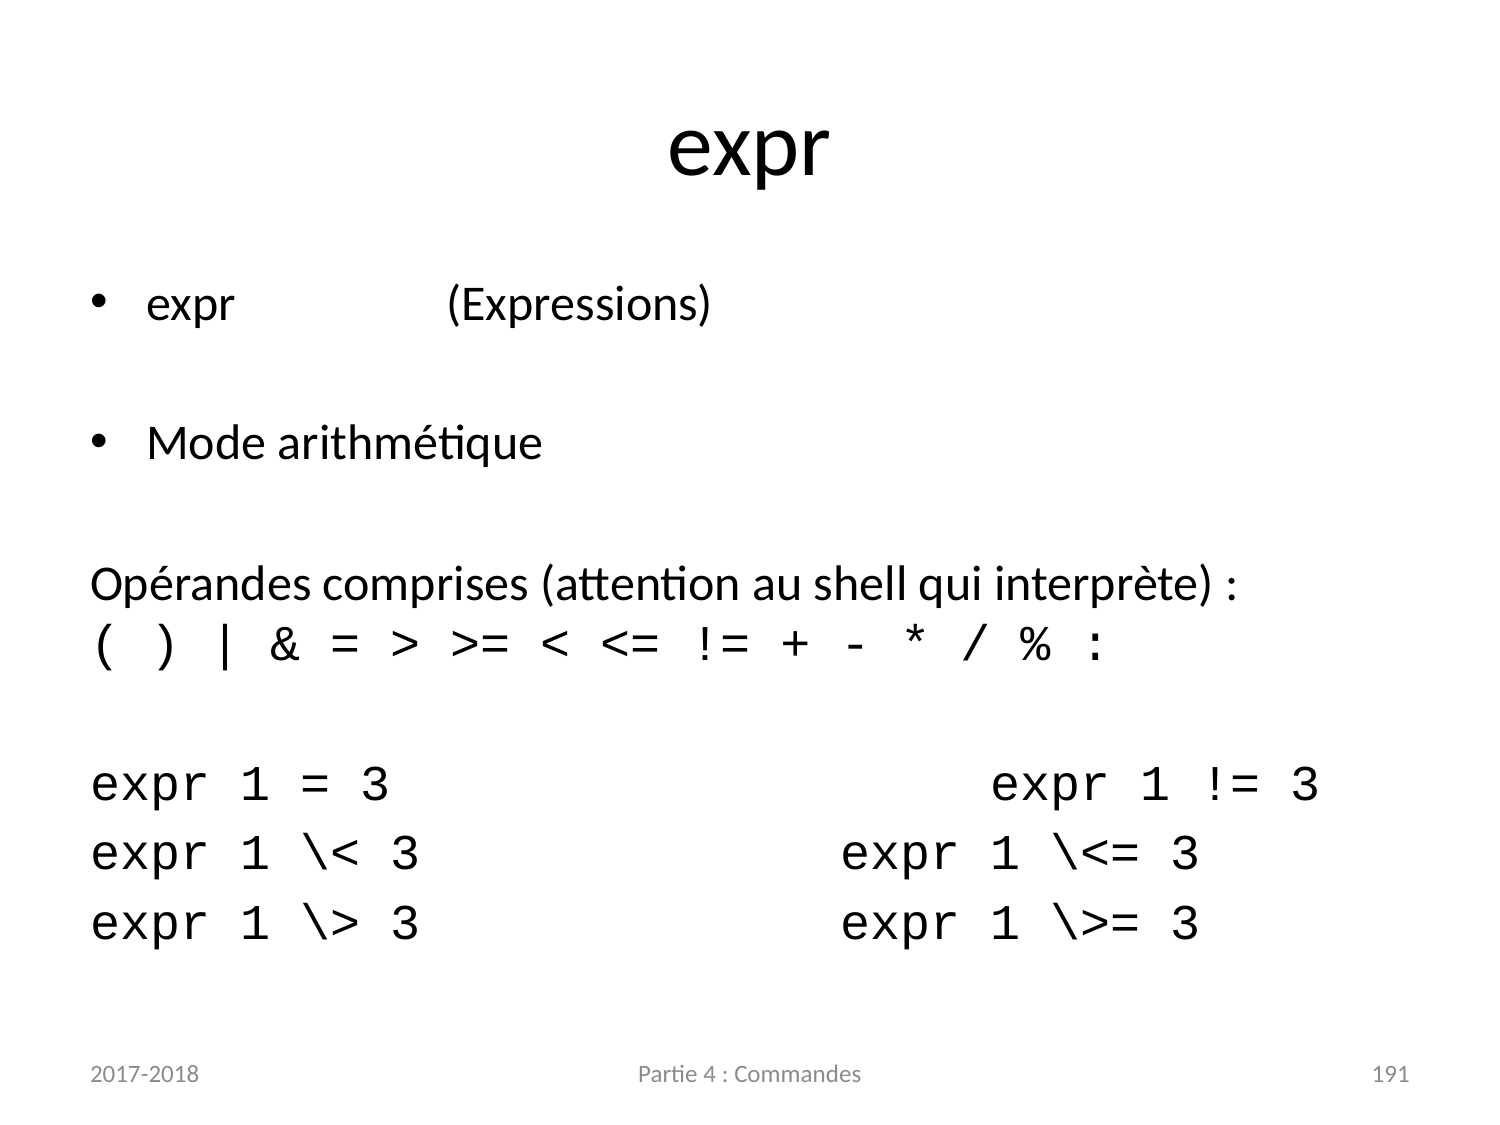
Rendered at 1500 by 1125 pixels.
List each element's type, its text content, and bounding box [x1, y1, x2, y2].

slide_number 191 [1074, 1042, 1425, 1103]
footer Partie 4 : Commandes [512, 1042, 988, 1103]
slide_number 2017-2018 [75, 1042, 425, 1103]
title expr [75, 45, 1425, 233]
list expr (Expressions) Mode arithmétique Opérandes comprises (attention au shell qui interprète) : ( ) | & = > >= < <= != + - * / % : expr 1 = 3 expr 1 != 3 expr 1 \< 3 expr 1 \<= 3 expr 1 \> 3 expr 1 \>= 3 [75, 262, 1447, 1005]
